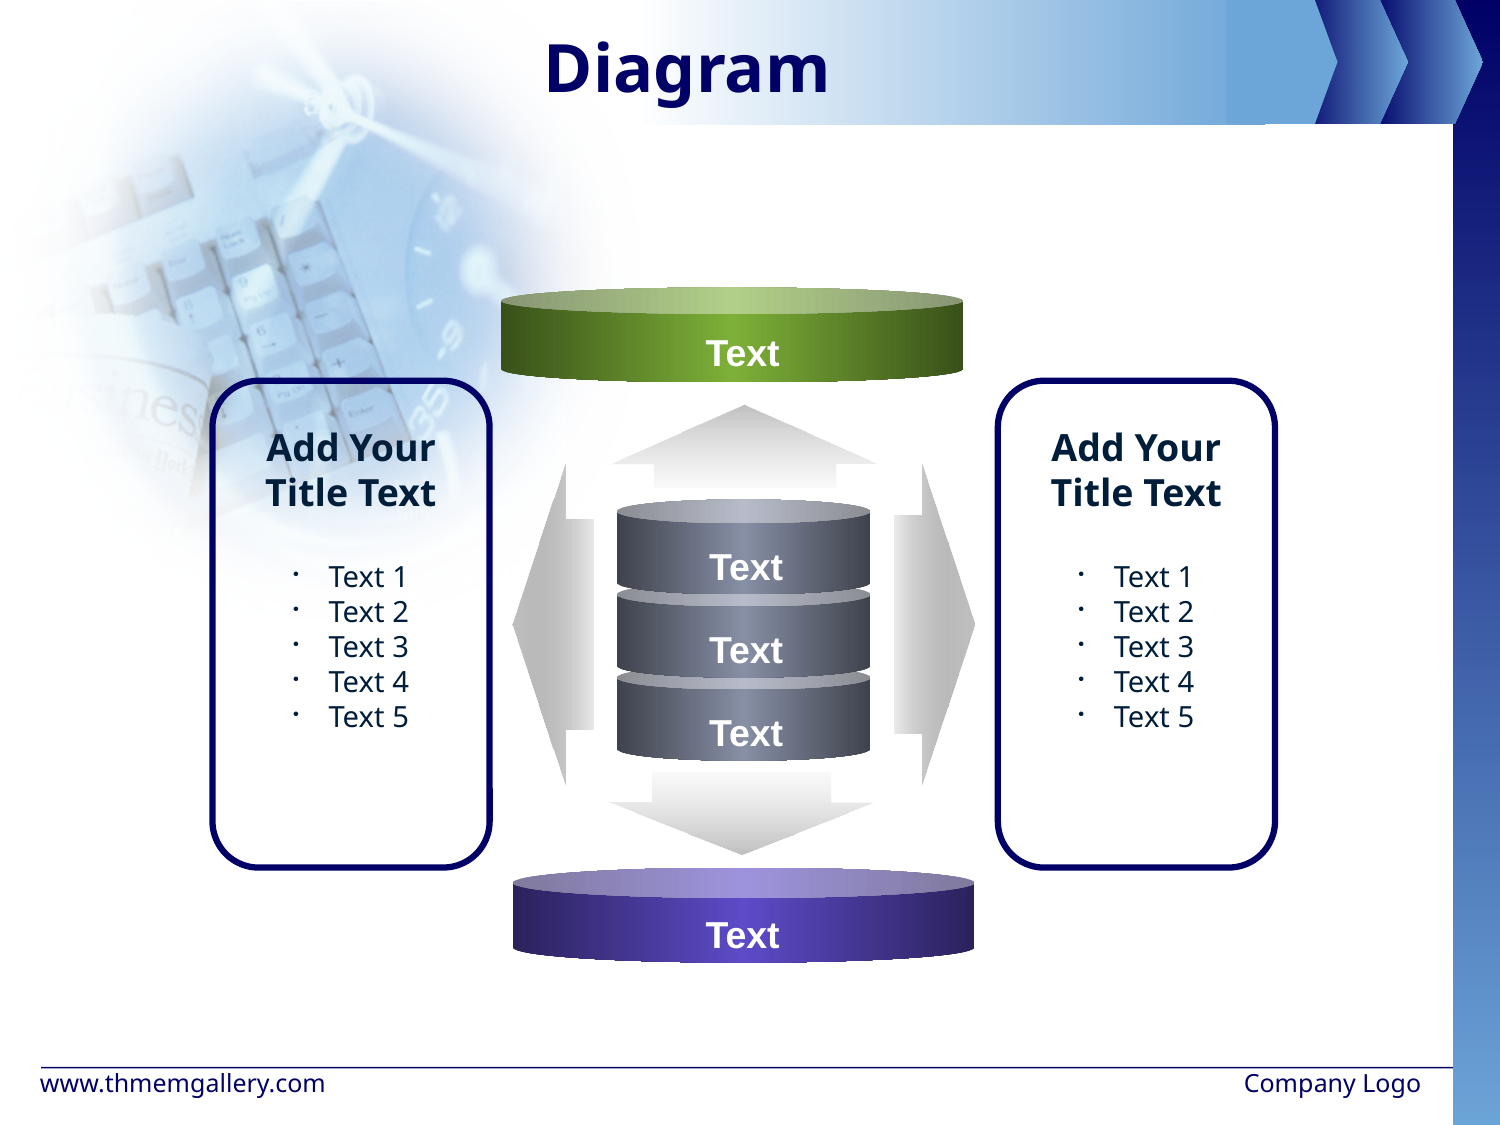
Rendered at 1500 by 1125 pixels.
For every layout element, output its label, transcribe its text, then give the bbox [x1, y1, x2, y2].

title Diagram [74, 19, 1301, 113]
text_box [212, 287, 1276, 965]
slide_number www.thmemgallery.com [24, 1059, 376, 1113]
footer Company Logo [961, 1059, 1437, 1113]
picture [0, 1, 642, 619]
